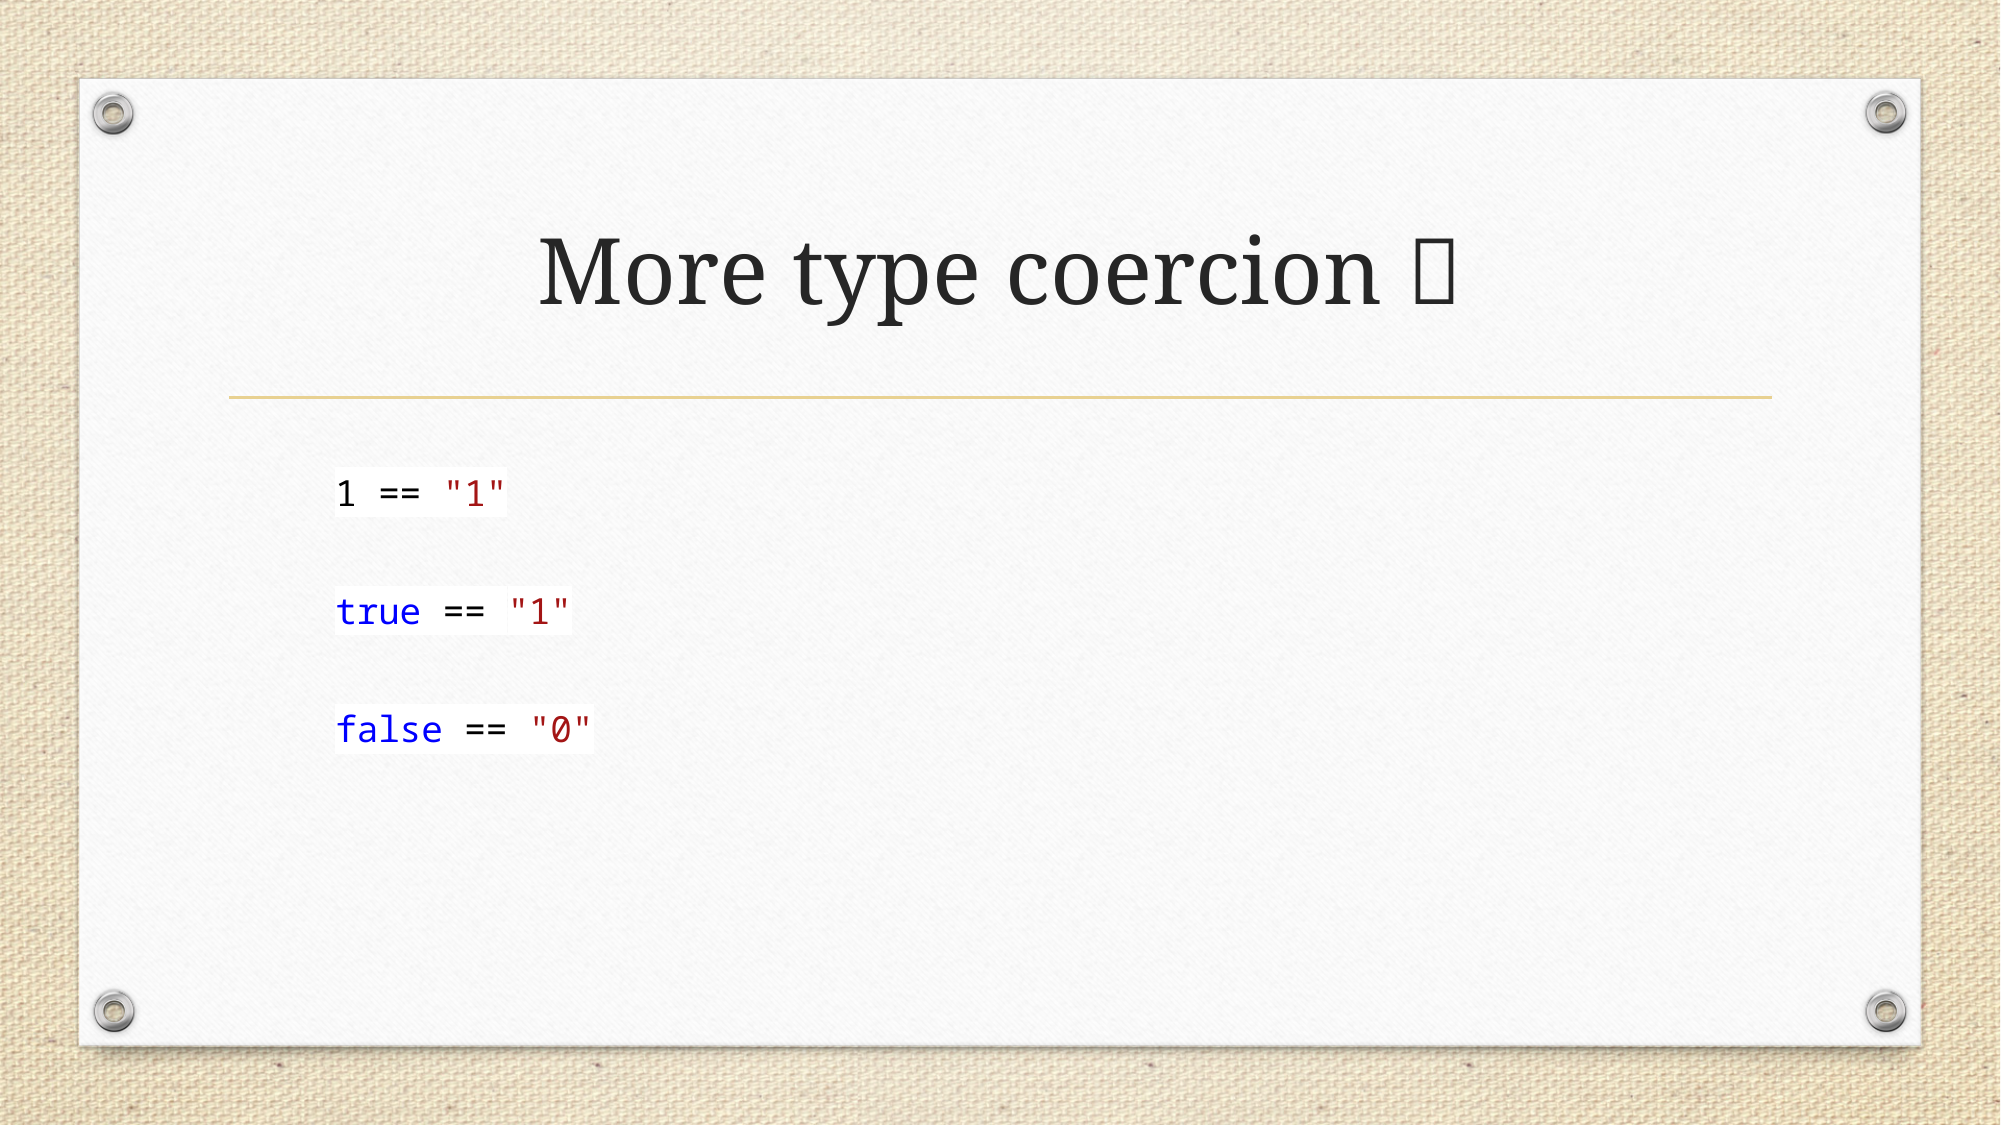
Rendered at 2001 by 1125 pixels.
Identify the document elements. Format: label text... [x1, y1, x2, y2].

list 1 == "1" true == "1" false == "0" [212, 419, 1788, 964]
picture [0, 0, 2001, 1125]
title More type coercion  [212, 161, 1788, 375]
